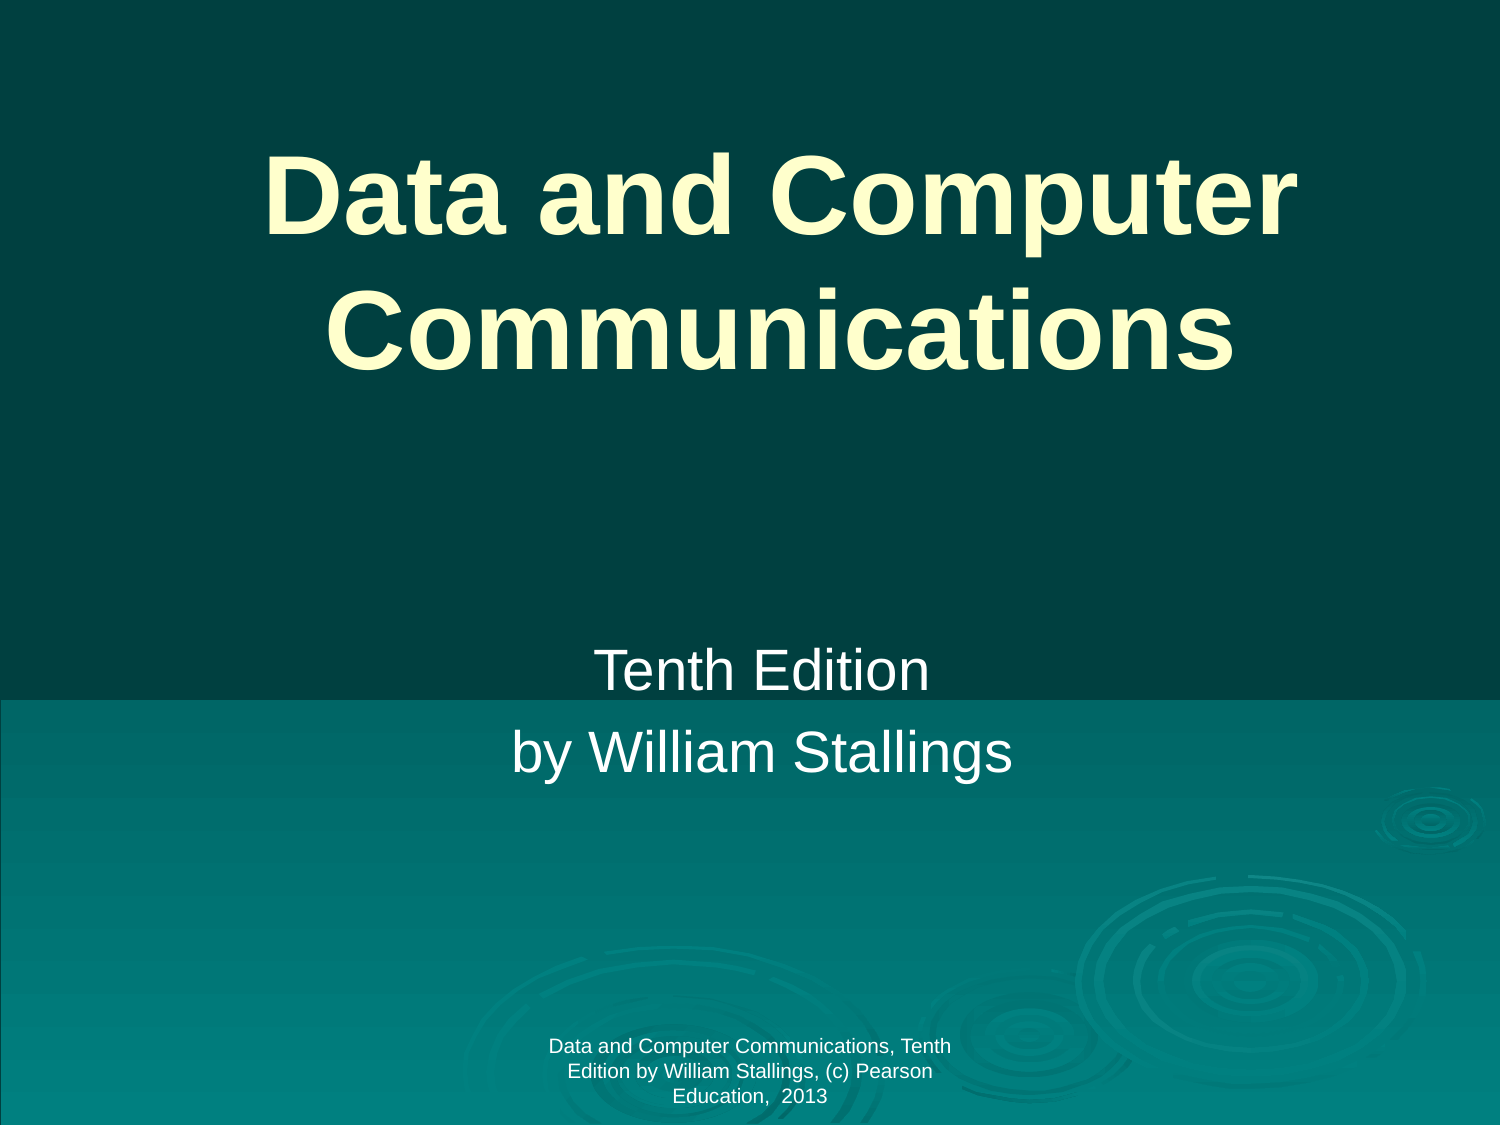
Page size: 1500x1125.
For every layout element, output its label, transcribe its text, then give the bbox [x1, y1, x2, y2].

footer Data and Computer Communications, Tenth Edition by William Stallings, (c) Pearson Education, 2013 [512, 1024, 988, 1101]
title Data and Computer Communications [137, 112, 1426, 401]
subtitle Tenth Edition by William Stallings [237, 624, 1288, 963]
